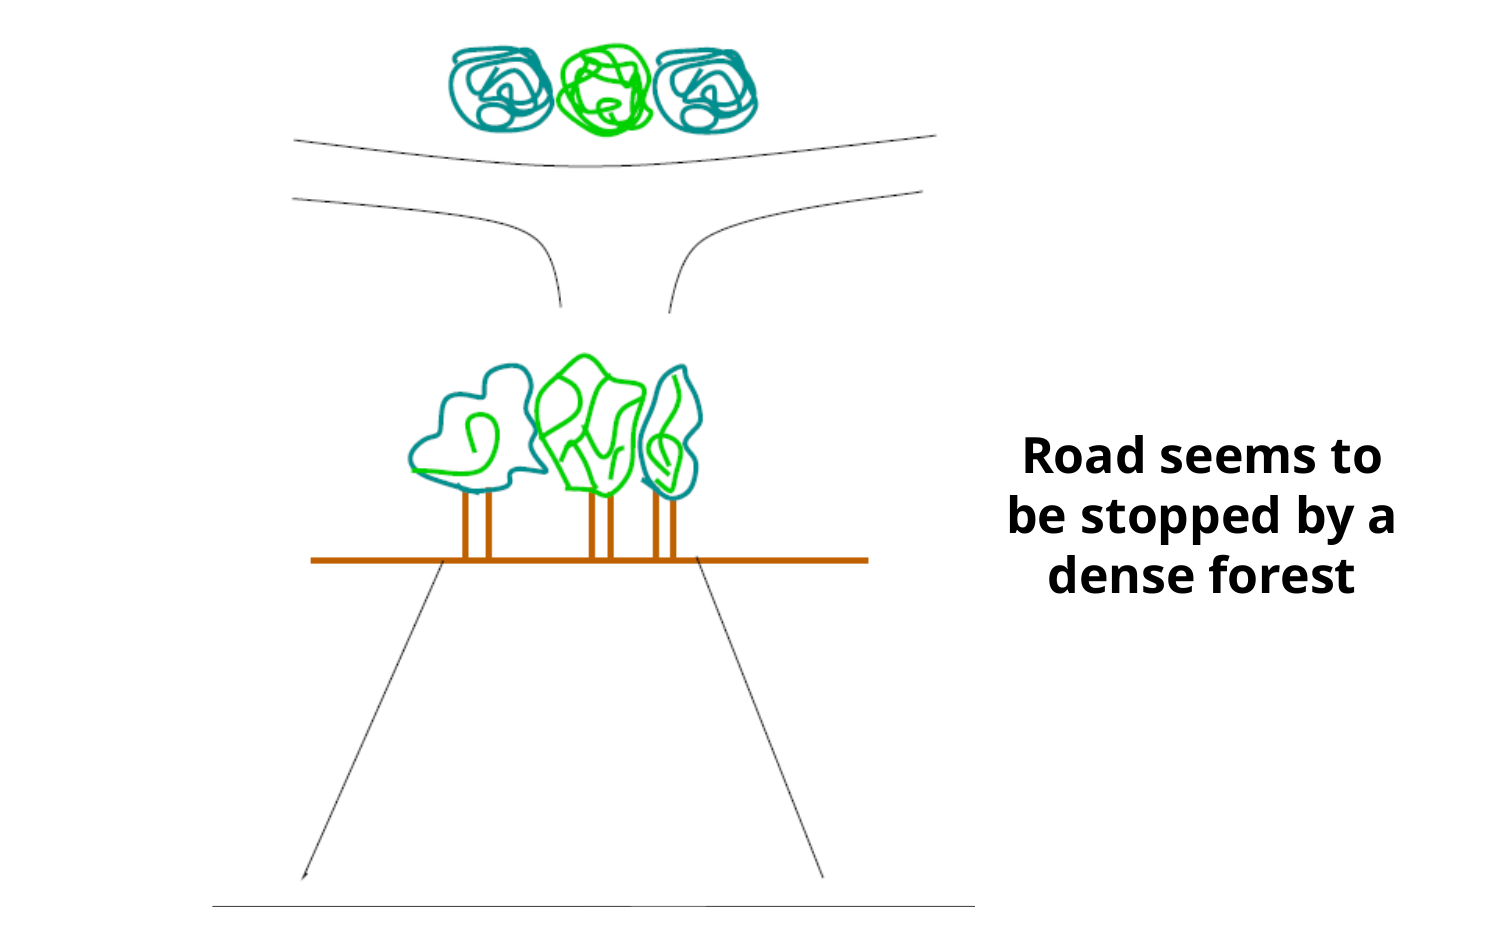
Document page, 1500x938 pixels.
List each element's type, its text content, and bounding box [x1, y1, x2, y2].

text_box Road seems to be stopped by a dense forest [979, 415, 1430, 611]
picture [212, 30, 976, 907]
